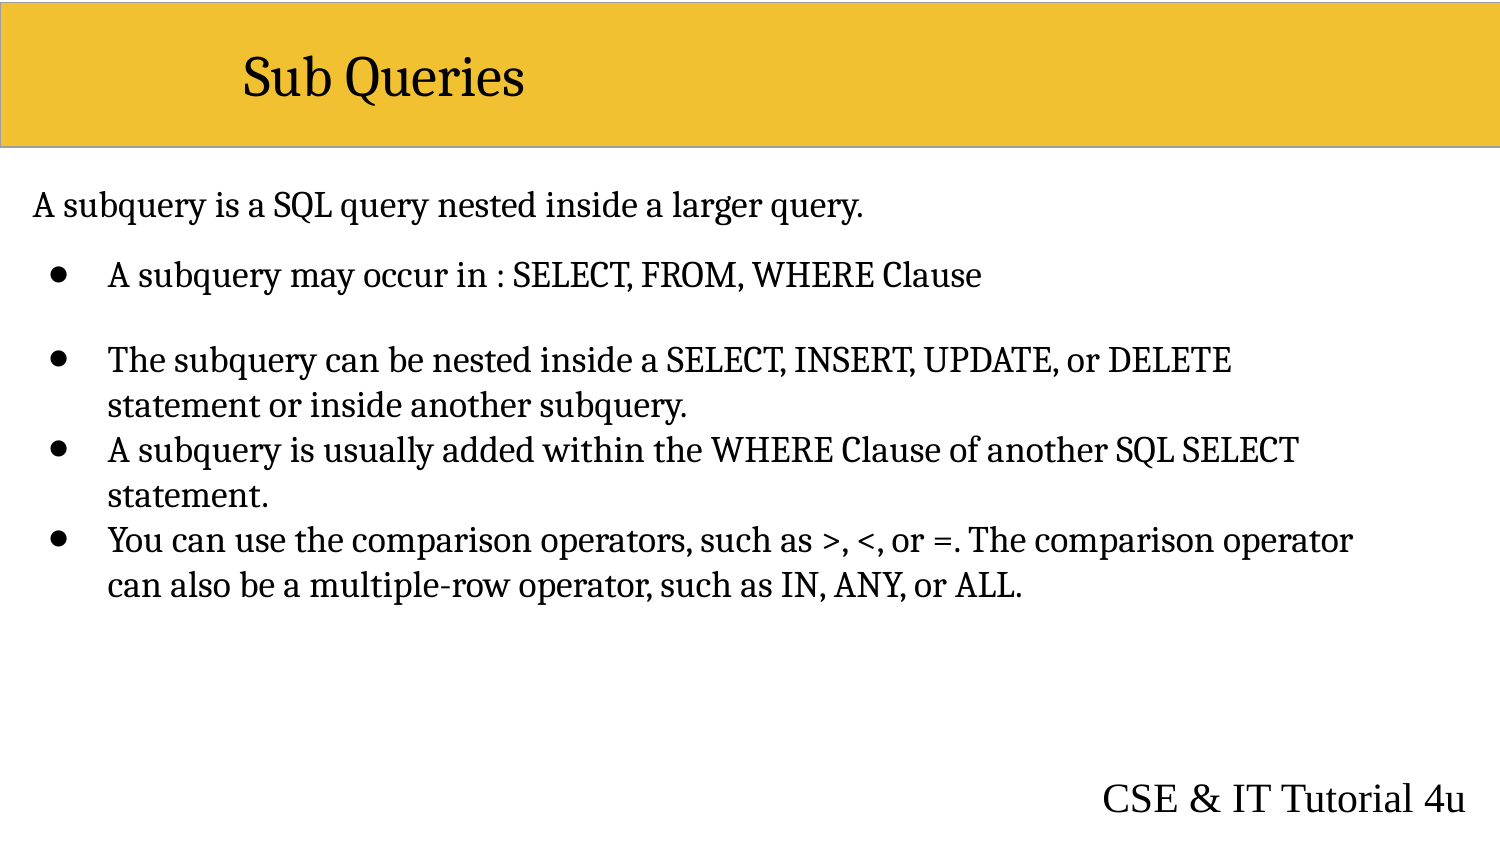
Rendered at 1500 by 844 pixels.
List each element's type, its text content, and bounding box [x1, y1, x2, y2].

title Sub Queries [242, 36, 548, 152]
text_box CSE & IT Tutorial 4u [1100, 768, 1467, 821]
text_box A subquery is a SQL query nested inside a larger query. A subquery may occur in : SELECT, FROM, WHERE Clause The subquery can be nested inside a SELECT, INSERT, UPDATE, or DELETE statement or inside another subquery. A subquery is usually added within the WHERE Clause of another SQL SELECT statement. You can use the comparison operators, such as >, <, or =. The comparison operator can also be a multiple-row operator, such as IN, ANY, or ALL. [30, 152, 1403, 605]
